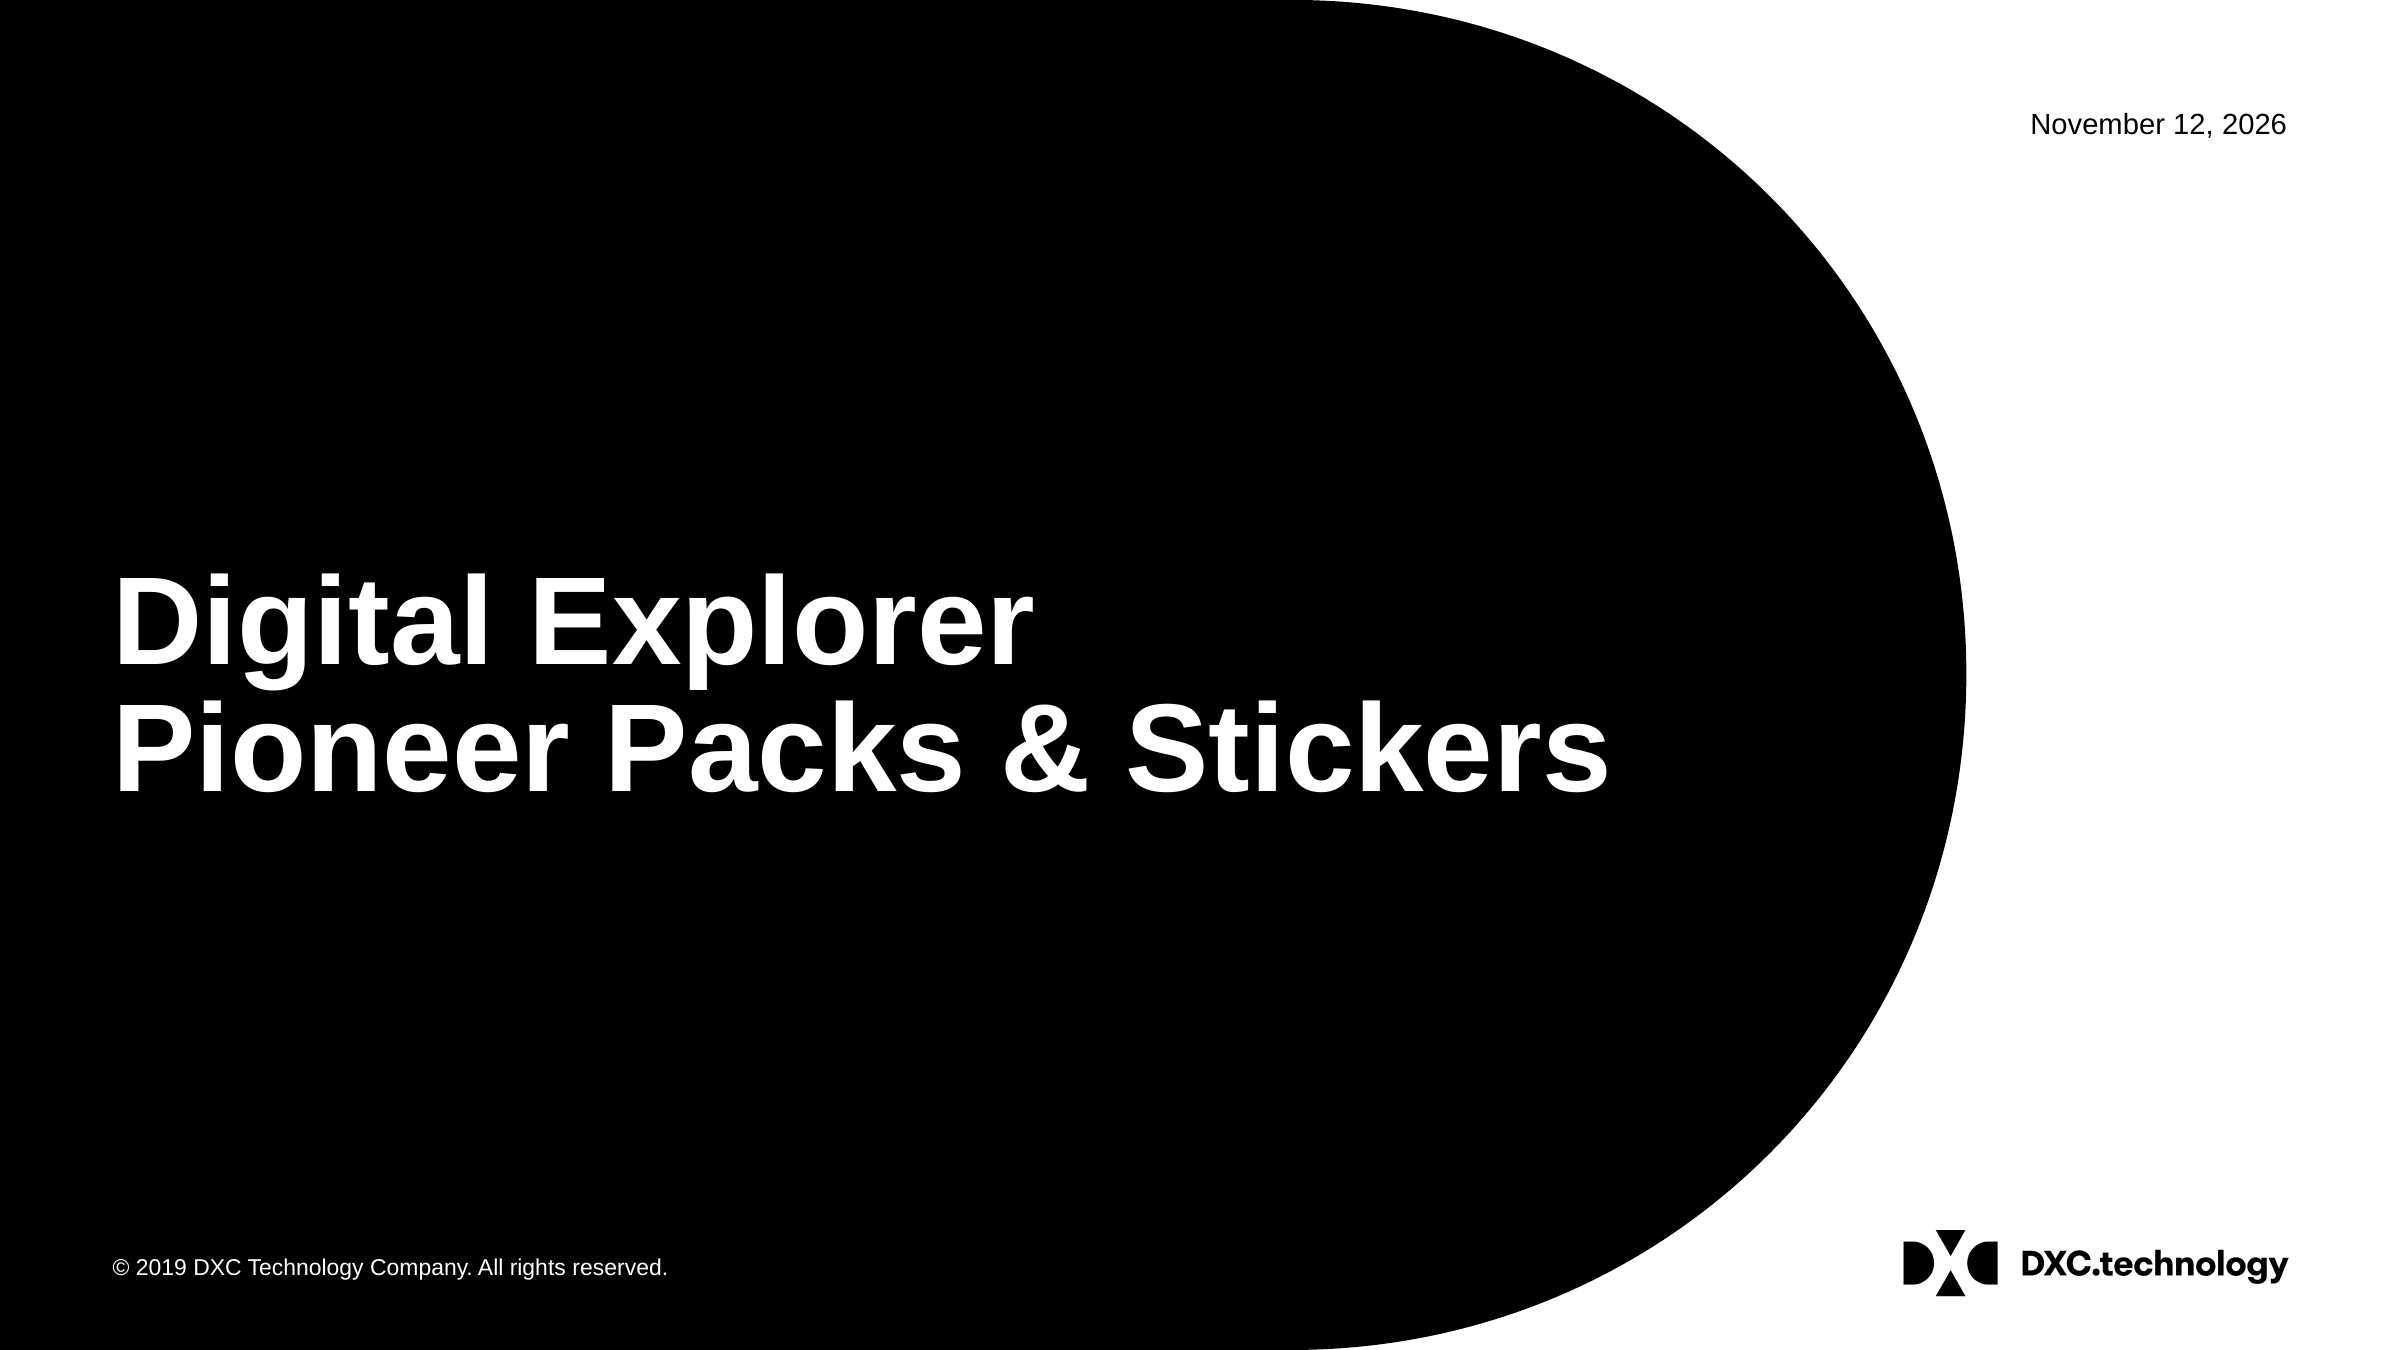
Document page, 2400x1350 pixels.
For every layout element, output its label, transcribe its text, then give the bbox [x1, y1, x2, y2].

title Digital Explorer Pioneer Packs & Stickers [112, 337, 1763, 818]
